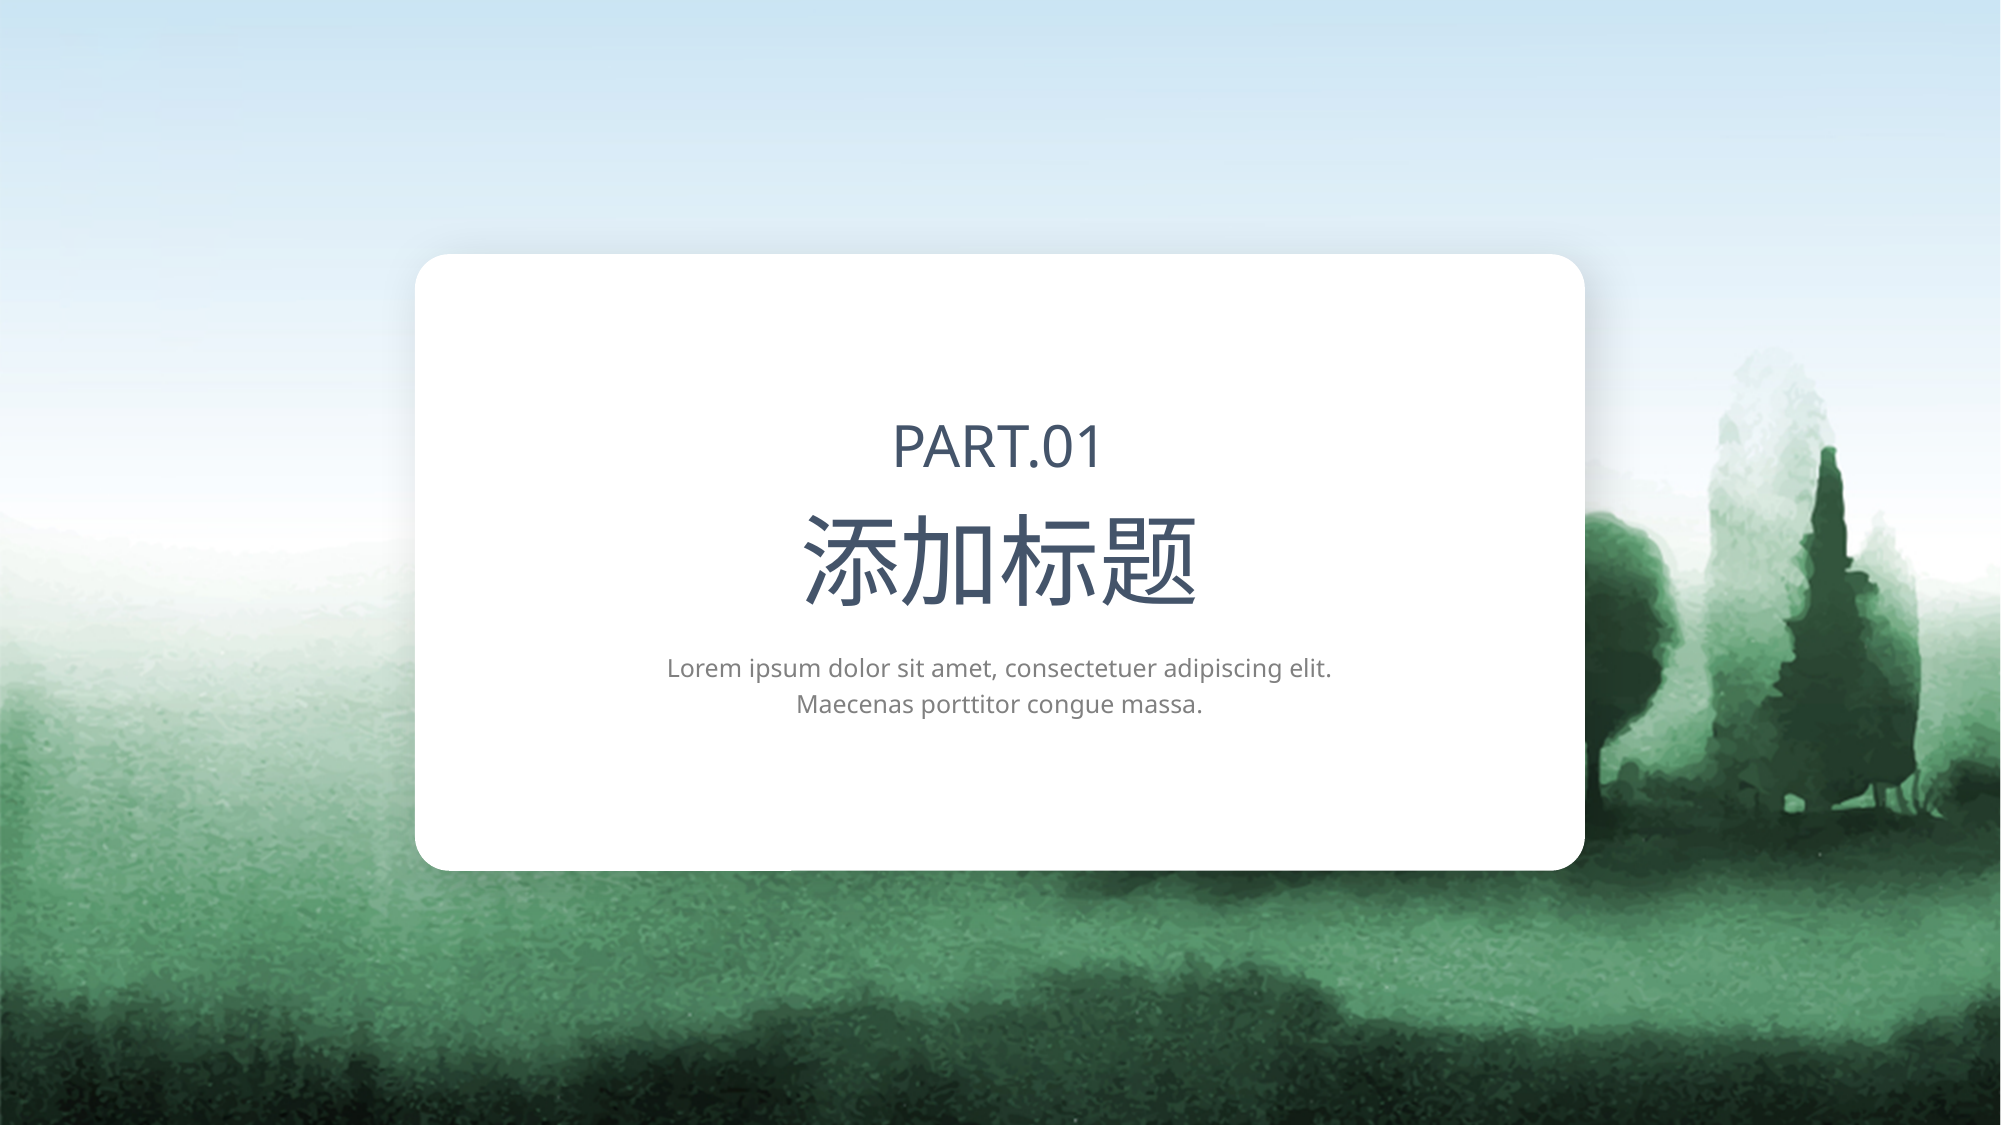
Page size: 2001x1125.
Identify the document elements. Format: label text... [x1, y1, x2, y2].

text_box Lorem ipsum dolor sit amet, consectetuer adipiscing elit. Maecenas porttitor congue massa. [593, 639, 1406, 727]
text_box 添加标题 [785, 491, 1215, 627]
text_box PART.01 [876, 401, 1124, 487]
picture [0, 0, 2001, 1125]
text_box [413, 253, 1586, 872]
